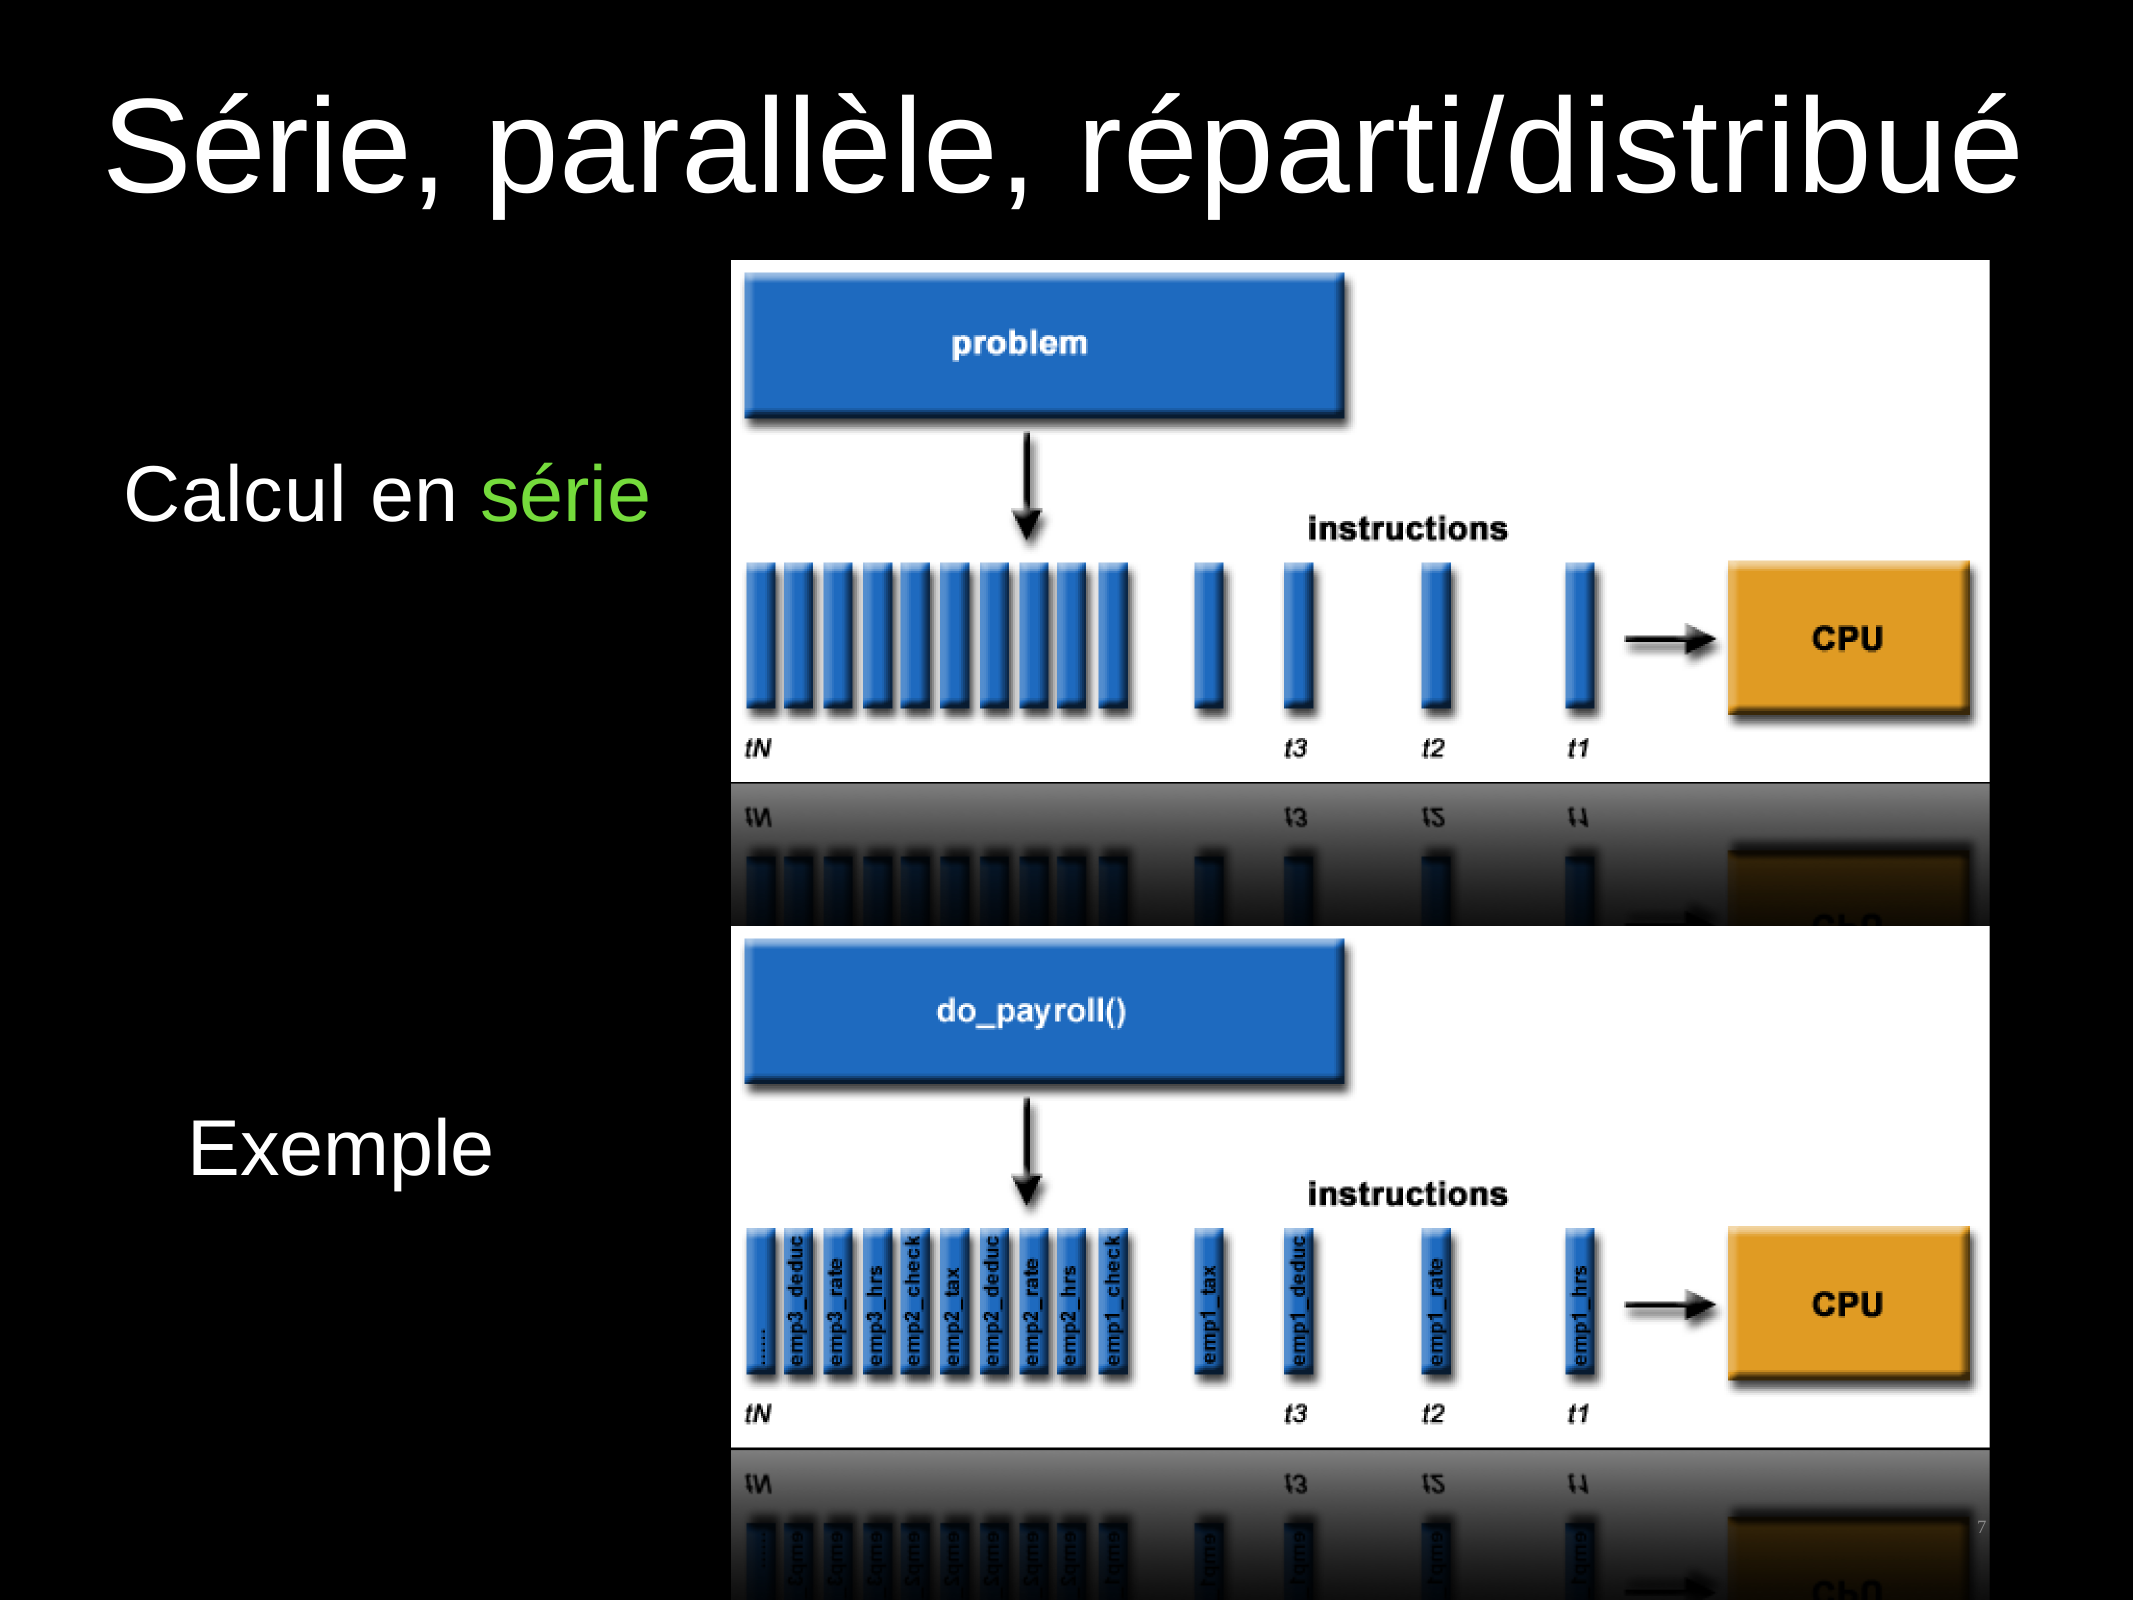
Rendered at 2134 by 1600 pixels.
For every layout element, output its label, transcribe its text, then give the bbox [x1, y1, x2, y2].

title Série, parallèle, réparti/distribué [100, 2, 2033, 273]
slide_number 7 [1506, 1061, 1987, 1600]
text_box Exemple [185, 1094, 498, 1192]
text_box [731, 260, 1990, 926]
text_box [731, 926, 1990, 1600]
text_box Calcul en série [121, 440, 654, 538]
